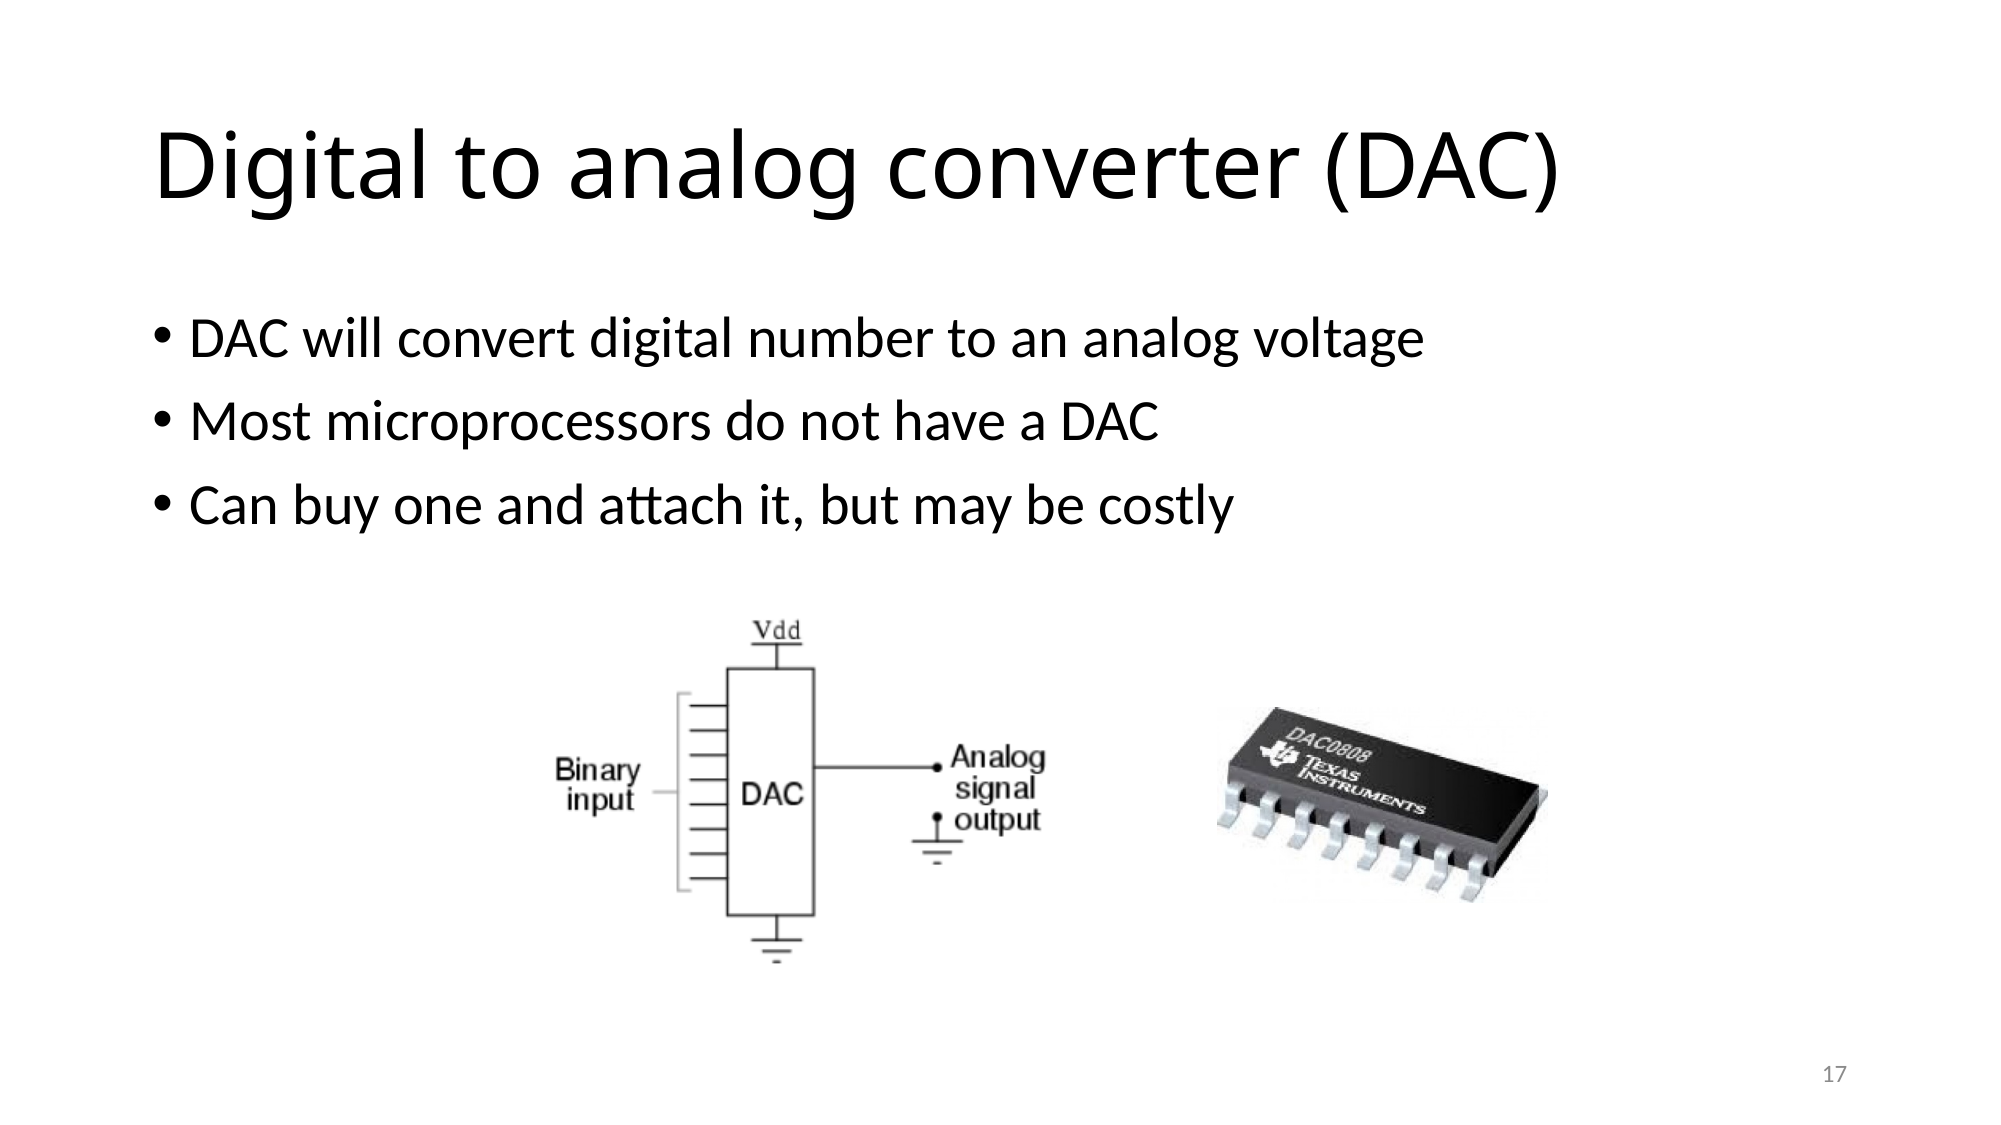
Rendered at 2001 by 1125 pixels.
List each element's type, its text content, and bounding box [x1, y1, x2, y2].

picture [547, 608, 1054, 973]
picture [1217, 707, 1548, 903]
title Digital to analog converter (DAC) [137, 59, 1863, 278]
list DAC will convert digital number to an analog voltage Most microprocessors do not have a DAC Can buy one and attach it, but may be costly [137, 299, 1863, 1014]
slide_number 17 [1412, 1042, 1863, 1103]
